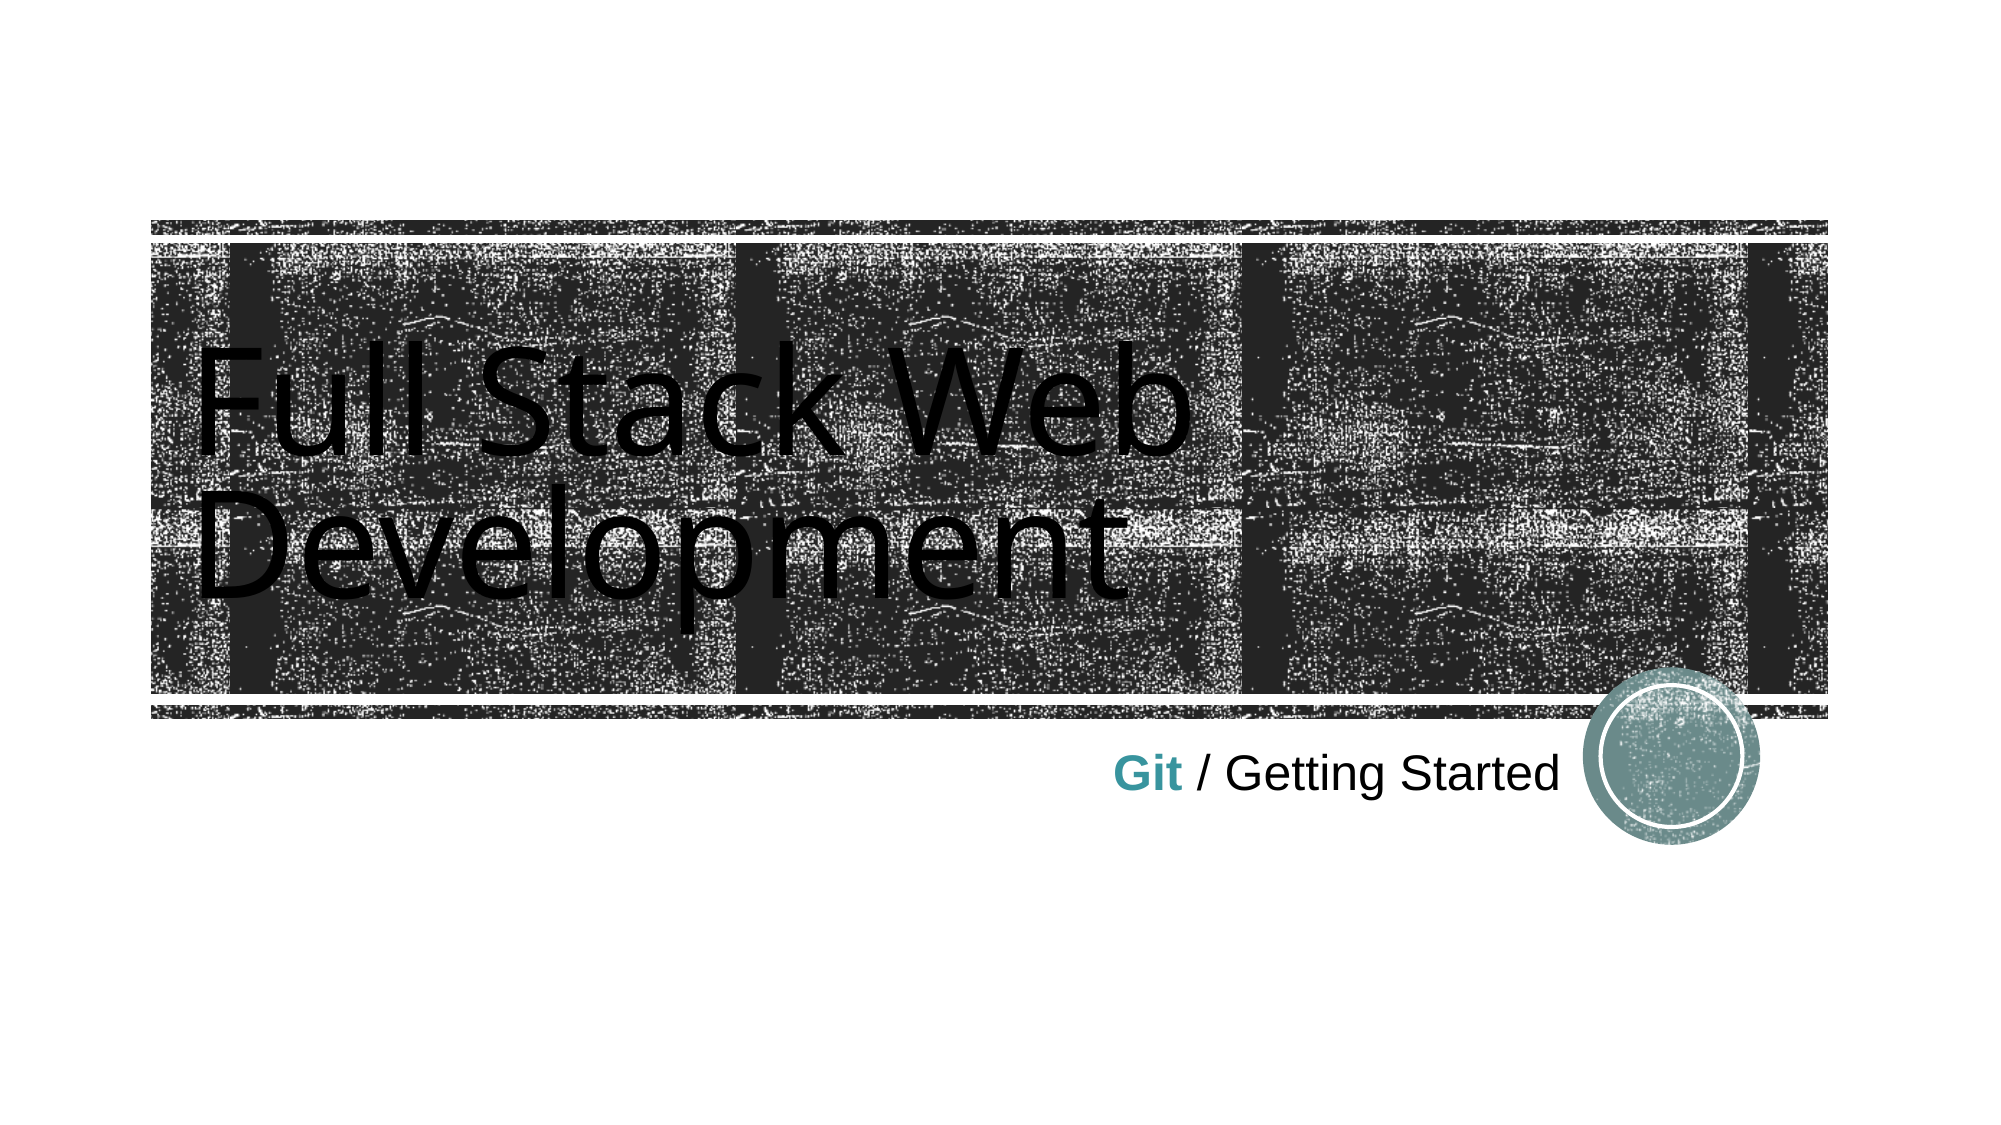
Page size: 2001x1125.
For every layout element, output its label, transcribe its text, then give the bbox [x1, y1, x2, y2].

text_box Git / Getting Started [426, 732, 1629, 808]
title Full Stack Web Development [172, 234, 1808, 733]
